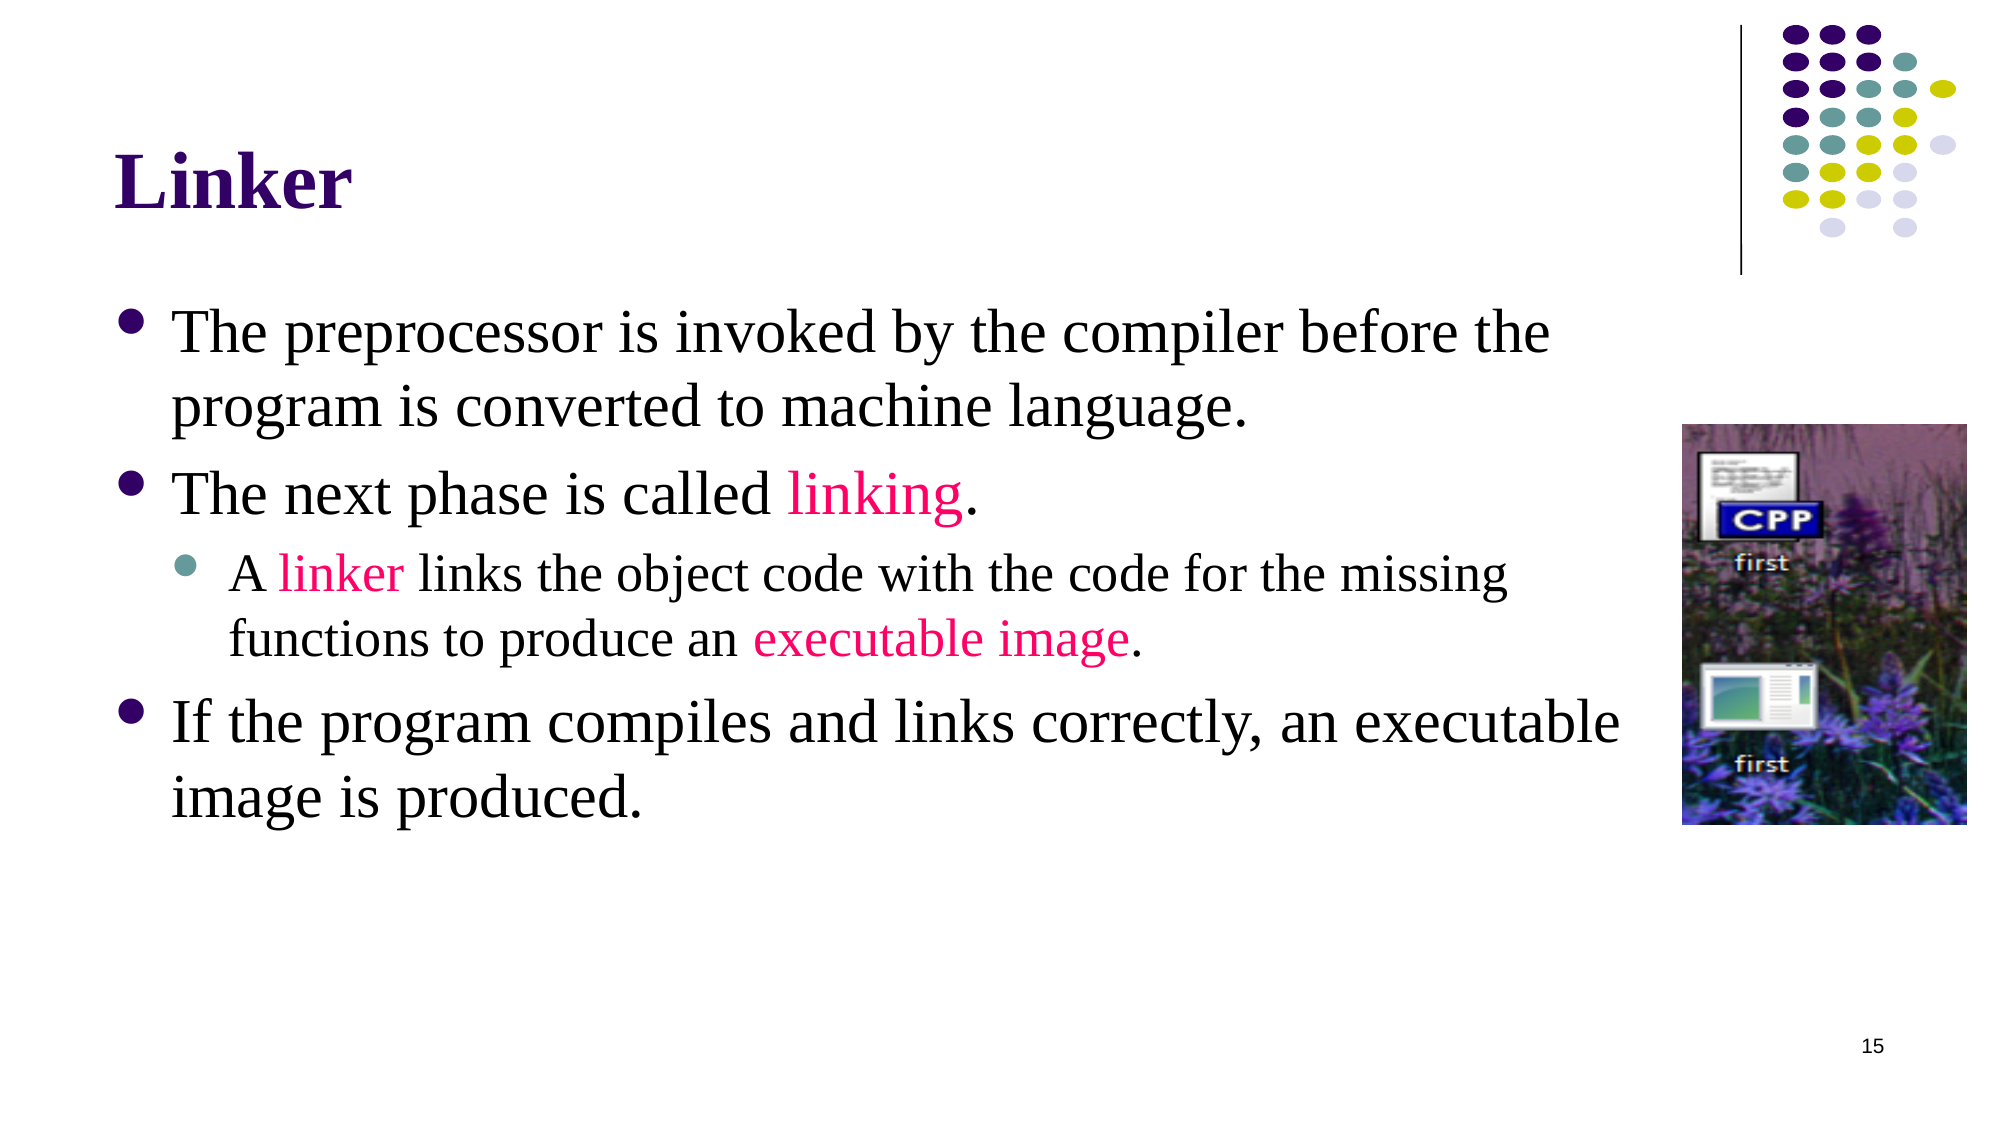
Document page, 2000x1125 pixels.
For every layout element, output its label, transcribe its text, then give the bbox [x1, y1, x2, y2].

slide_number 15 [1432, 1024, 1900, 1101]
title Linker [99, 19, 1750, 233]
list The preprocessor is invoked by the compiler before the program is converted to machine language. The next phase is called linking. A linker links the object code with the code for the missing functions to produce an executable image. If the program compiles and links correctly, an executable image is produced. [99, 281, 1667, 1006]
picture [1682, 424, 1967, 826]
